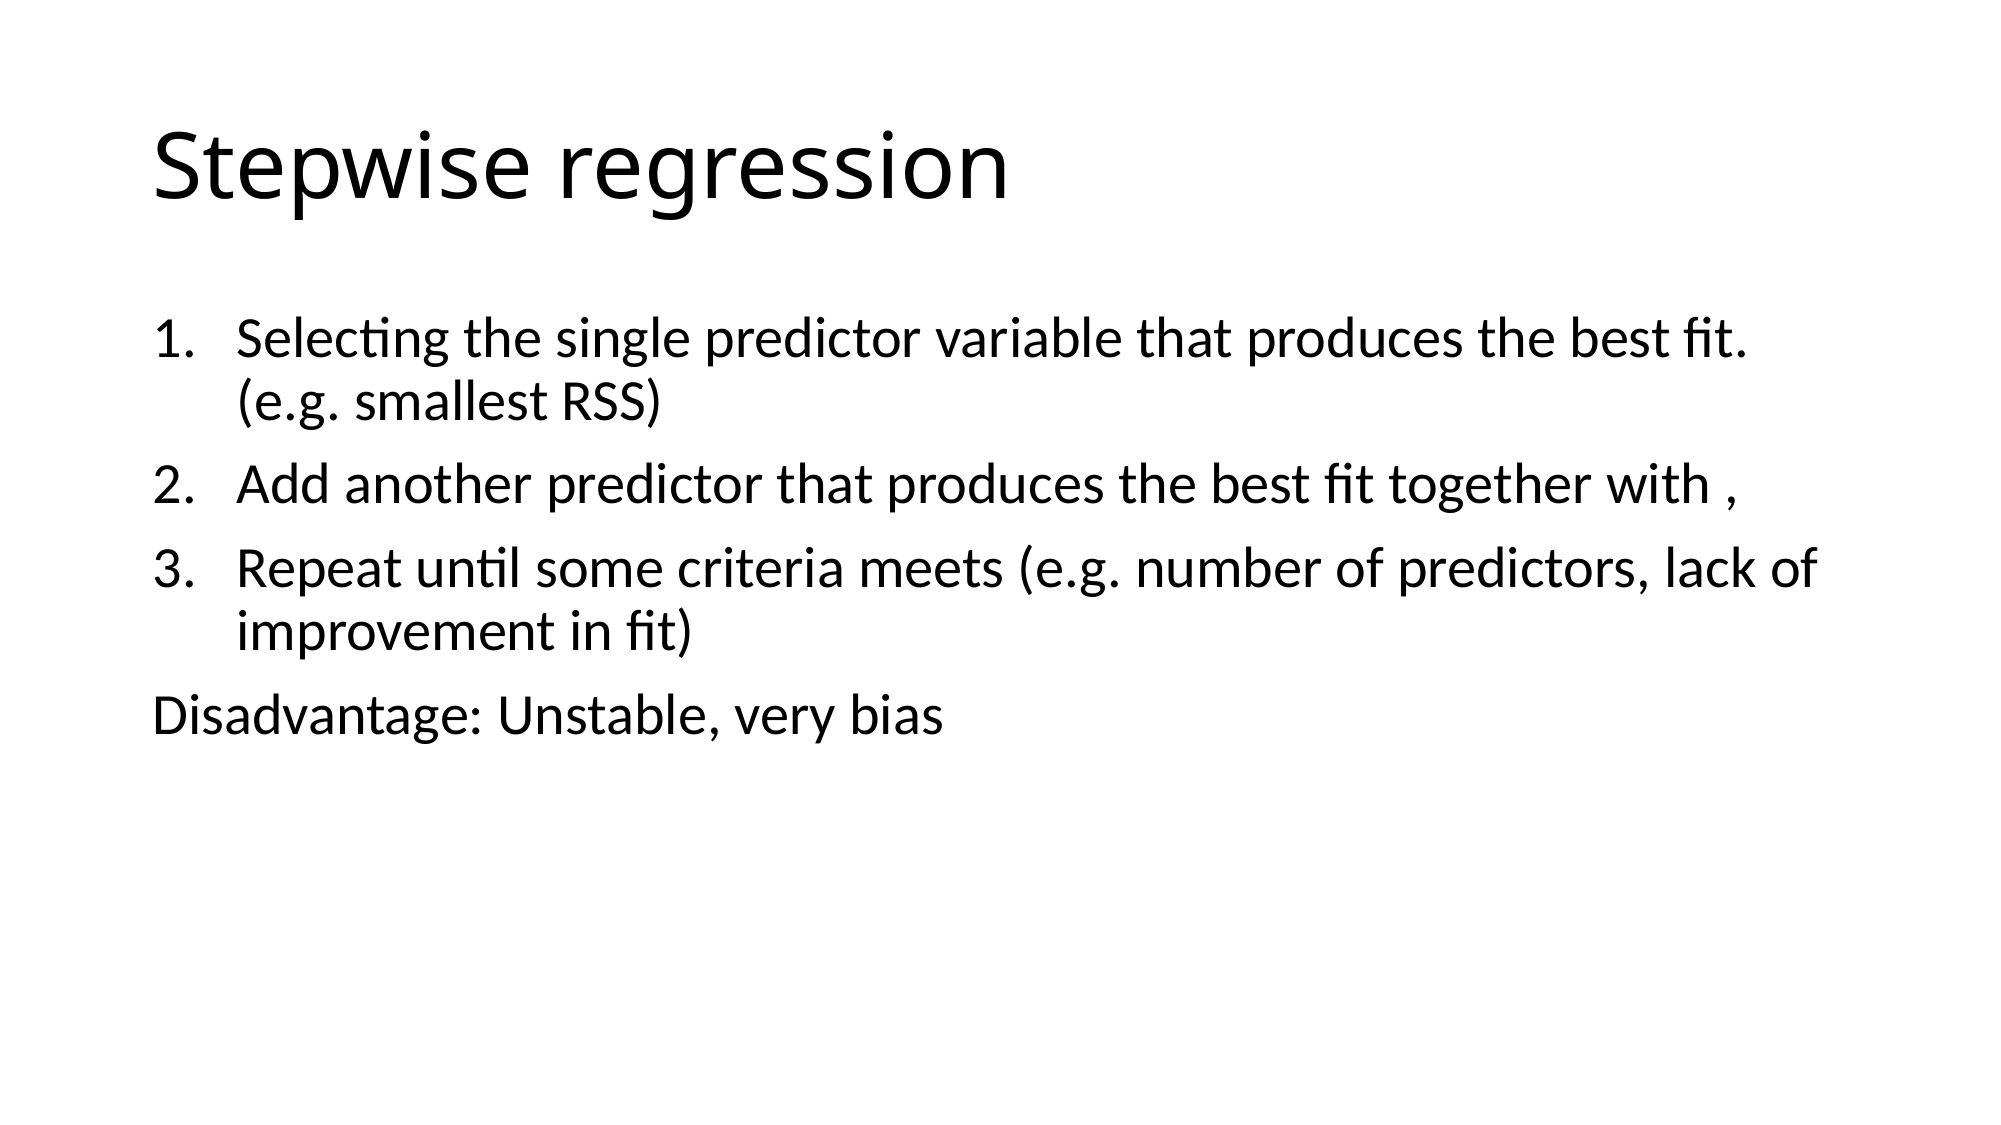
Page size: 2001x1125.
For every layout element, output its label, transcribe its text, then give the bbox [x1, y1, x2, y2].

title Stepwise regression [137, 59, 1863, 278]
